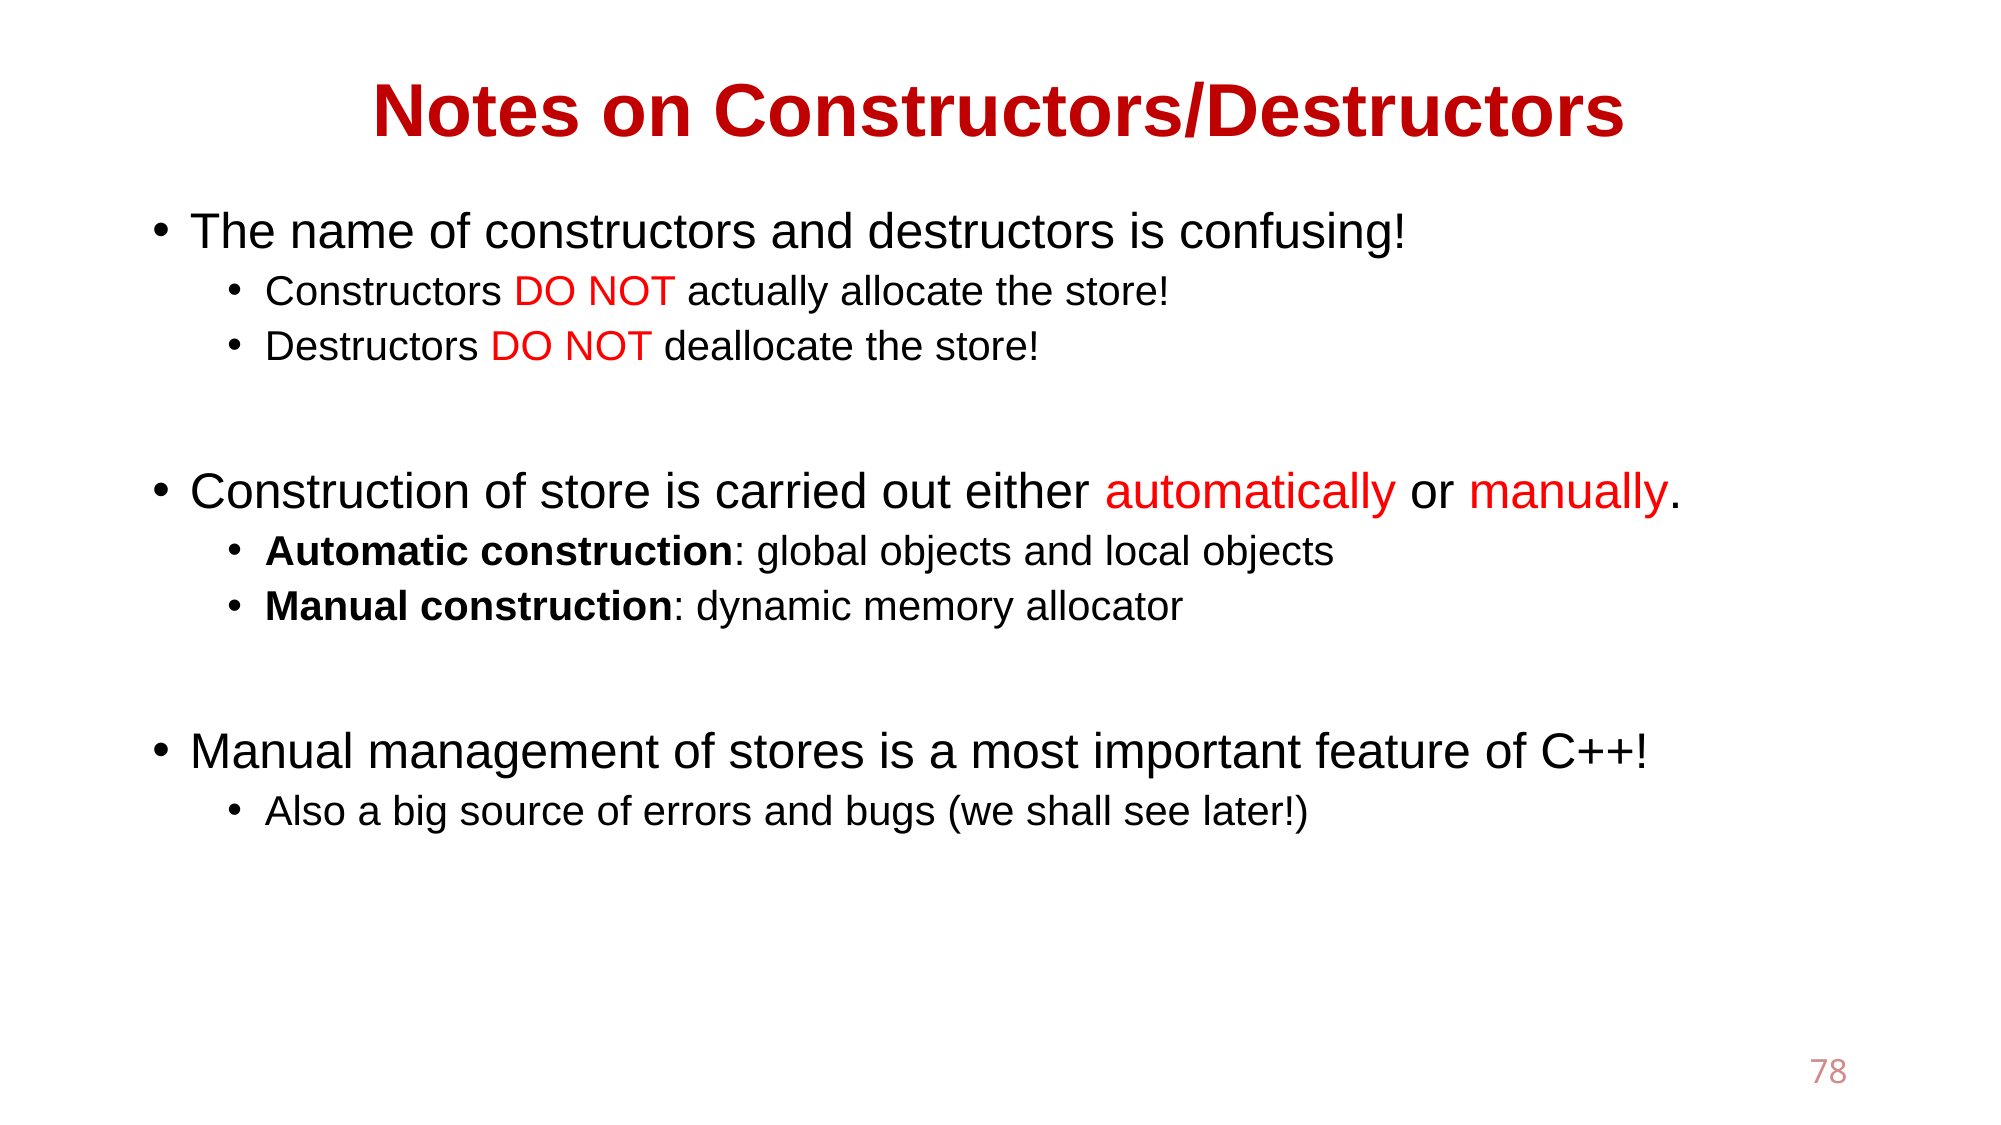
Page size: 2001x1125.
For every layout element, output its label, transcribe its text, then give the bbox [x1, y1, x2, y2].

slide_number 78 [1412, 1042, 1863, 1103]
title Notes on Constructors/Destructors [137, 59, 1863, 166]
list The name of constructors and destructors is confusing! Constructors DO NOT actually allocate the store! Destructors DO NOT deallocate the store! Construction of store is carried out either automatically or manually. Automatic construction: global objects and local objects Manual construction: dynamic memory allocator Manual management of stores is a most important feature of C++! Also a big source of errors and bugs (we shall see later!) [137, 197, 1863, 1025]
